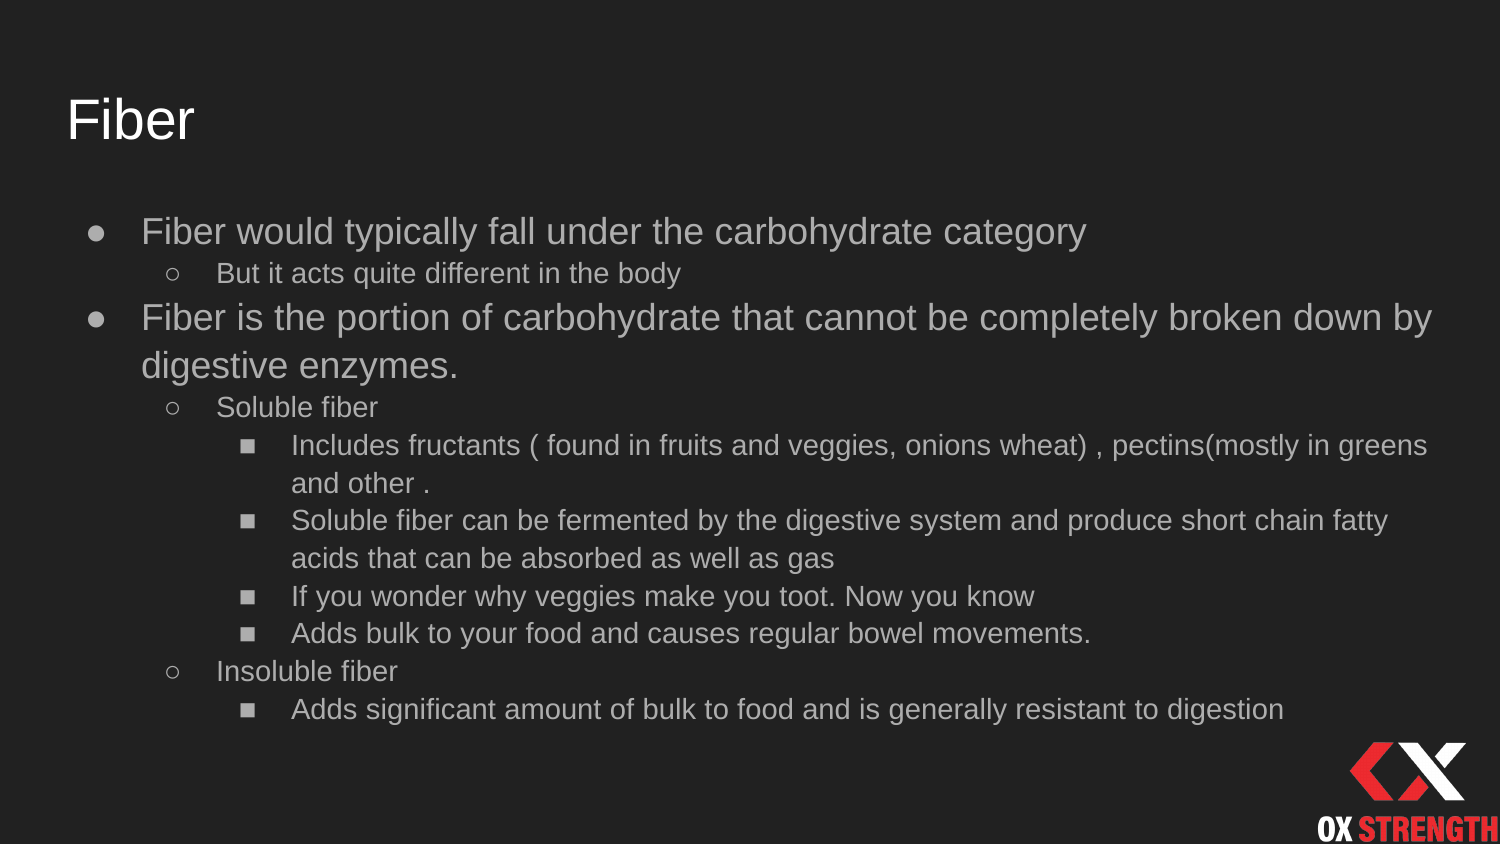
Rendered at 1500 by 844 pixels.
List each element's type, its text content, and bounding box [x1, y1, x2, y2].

title Fiber [51, 72, 1449, 167]
picture [1315, 740, 1500, 844]
list Fiber would typically fall under the carbohydrate category But it acts quite different in the body Fiber is the portion of carbohydrate that cannot be completely broken down by digestive enzymes. Soluble fiber Includes fructants ( found in fruits and veggies, onions wheat) , pectins(mostly in greens and other . Soluble fiber can be fermented by the digestive system and produce short chain fatty acids that can be absorbed as well as gas If you wonder why veggies make you toot. Now you know Adds bulk to your food and causes regular bowel movements. Insoluble fiber Adds significant amount of bulk to food and is generally resistant to digestion [51, 189, 1449, 828]
